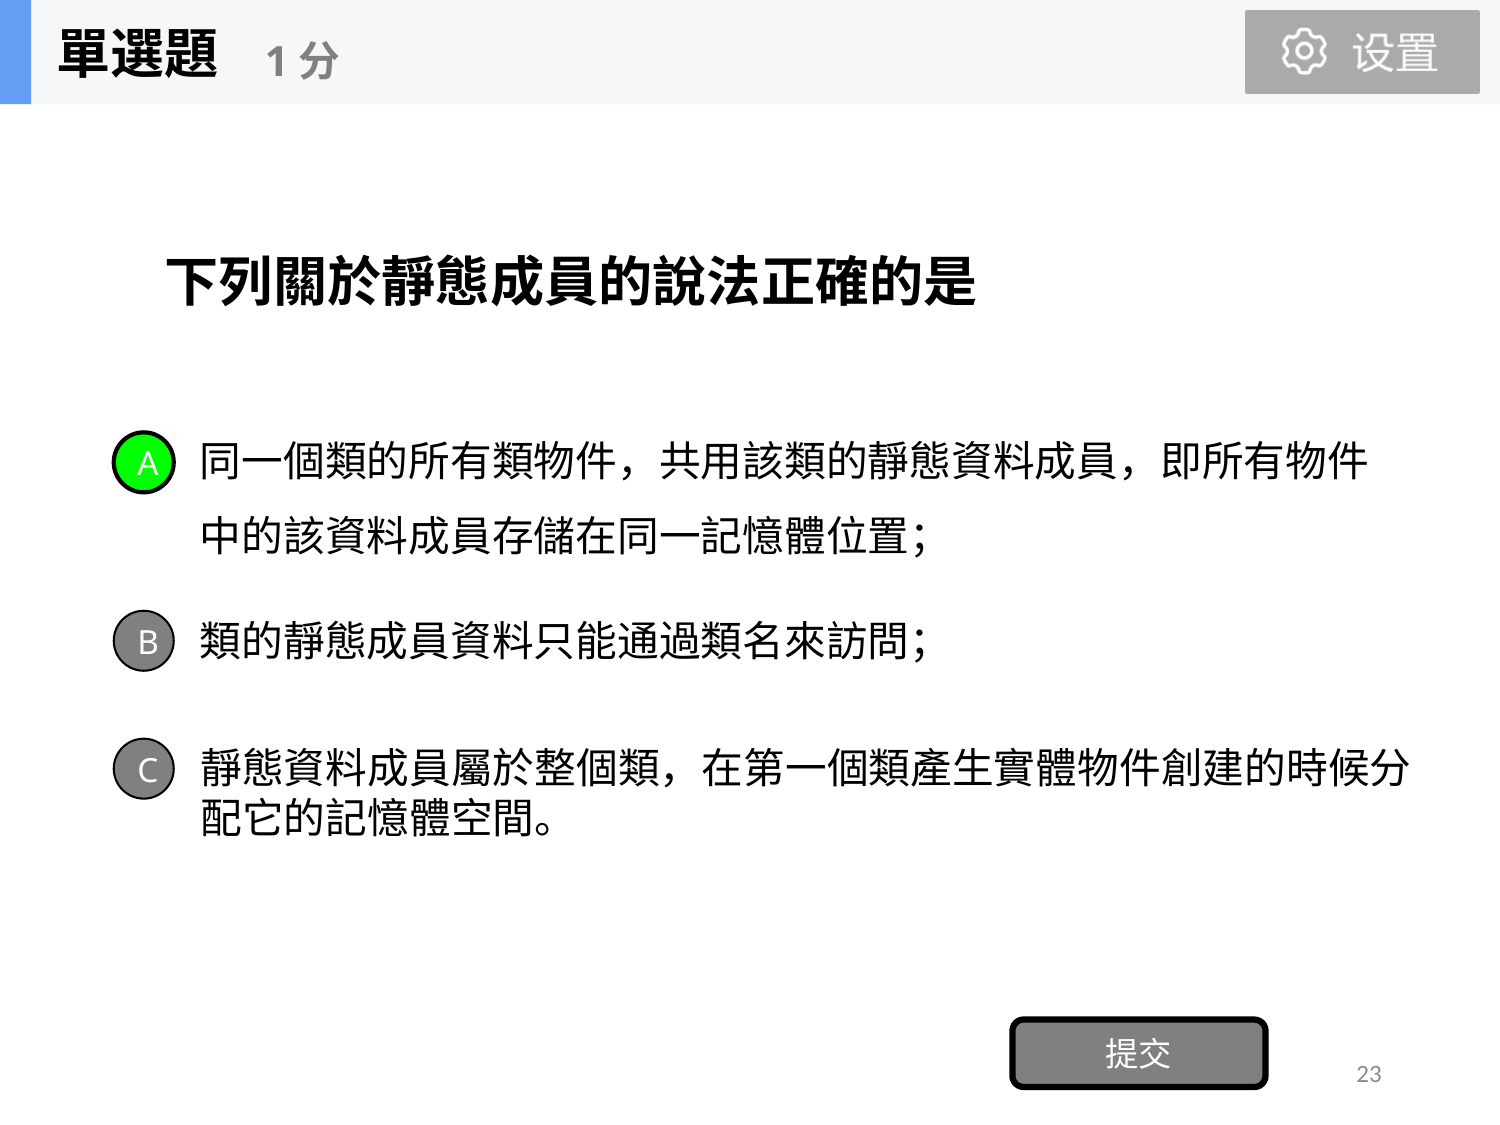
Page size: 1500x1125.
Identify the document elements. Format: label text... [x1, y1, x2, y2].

text_box C [112, 737, 175, 800]
picture [1245, 10, 1480, 94]
slide_number 23 [1059, 1042, 1397, 1103]
text_box 同一個類的所有類物件，共用該類的靜態資料成員，即所有物件 中的該資料成員存儲在同一記憶體位置； [185, 432, 1365, 538]
text_box 靜態資料成員屬於整個類，在第一個類產生實體物件創建的時候分 配它的記憶體空間。 [185, 738, 1397, 845]
text_box 提交 [1011, 1018, 1267, 1089]
text_box A [112, 431, 175, 494]
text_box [0, 0, 1500, 105]
text_box B [112, 609, 175, 672]
text_box 類的靜態成員資料只能通過類名來訪問； [185, 586, 1235, 693]
text_box 下列關於靜態成員的說法正確的是 [149, 105, 1350, 456]
